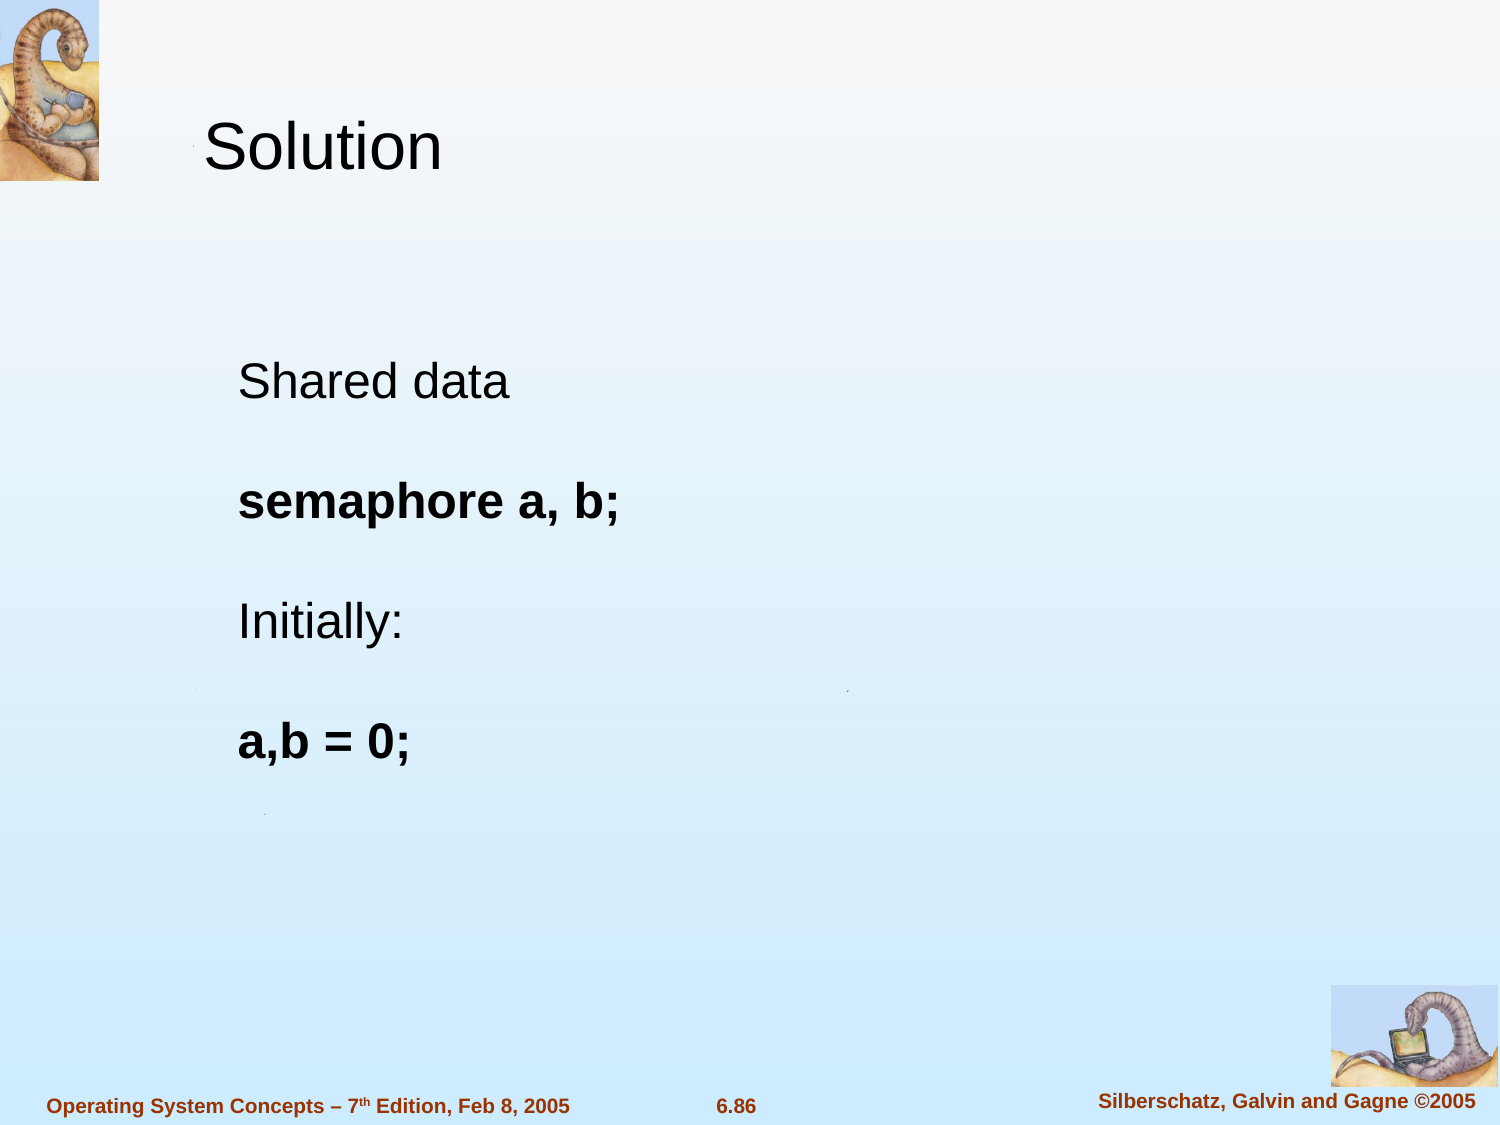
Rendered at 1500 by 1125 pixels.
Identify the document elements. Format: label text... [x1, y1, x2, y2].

list Shared data semaphore a, b; Initially: a,b = 0; [222, 341, 1376, 910]
picture [1331, 985, 1498, 1087]
picture [0, 0, 99, 181]
title Solution [188, 52, 1463, 191]
